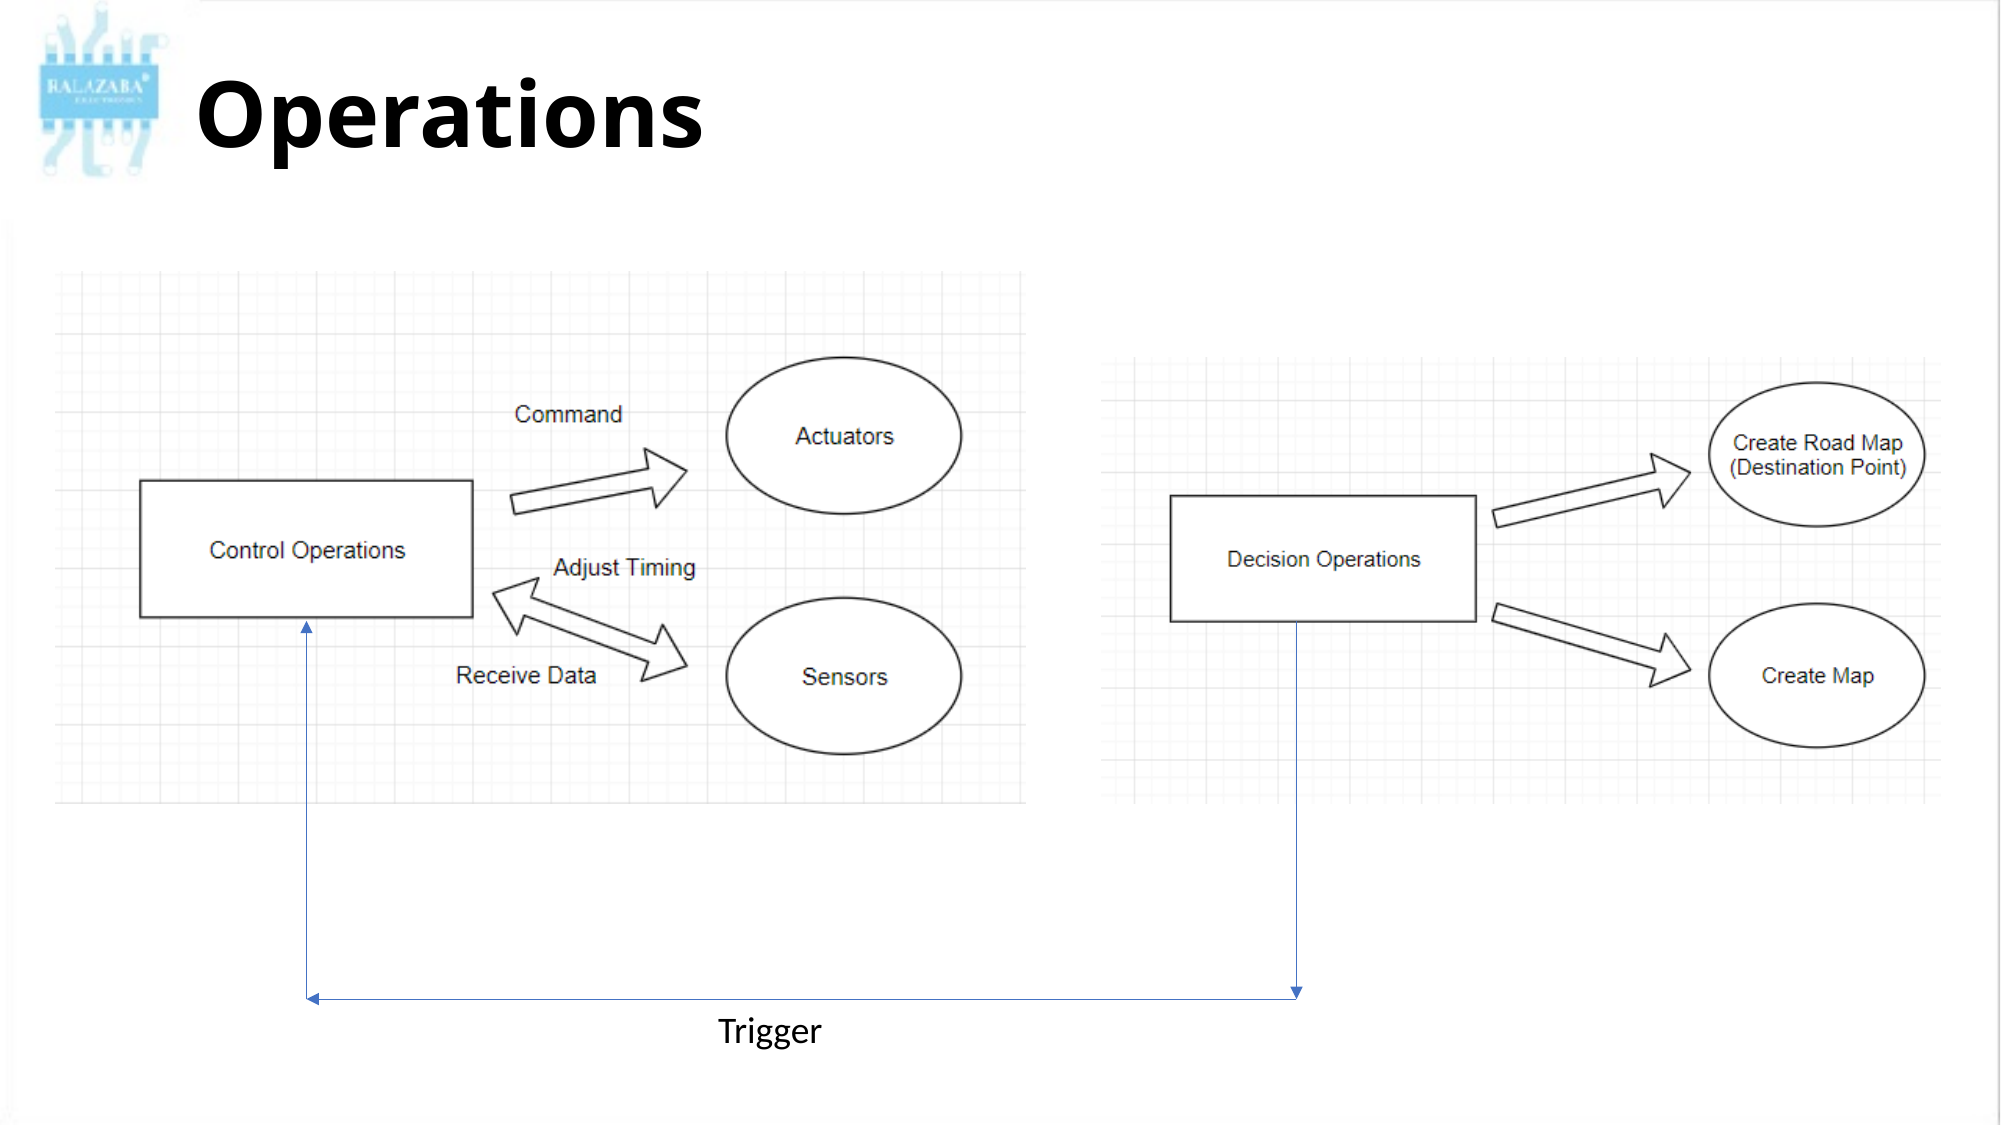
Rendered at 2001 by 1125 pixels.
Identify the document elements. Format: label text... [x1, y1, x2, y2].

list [55, 271, 1026, 804]
picture [0, 0, 2001, 1125]
text_box Trigger [703, 1000, 1238, 1059]
title Operations [179, 9, 1905, 227]
